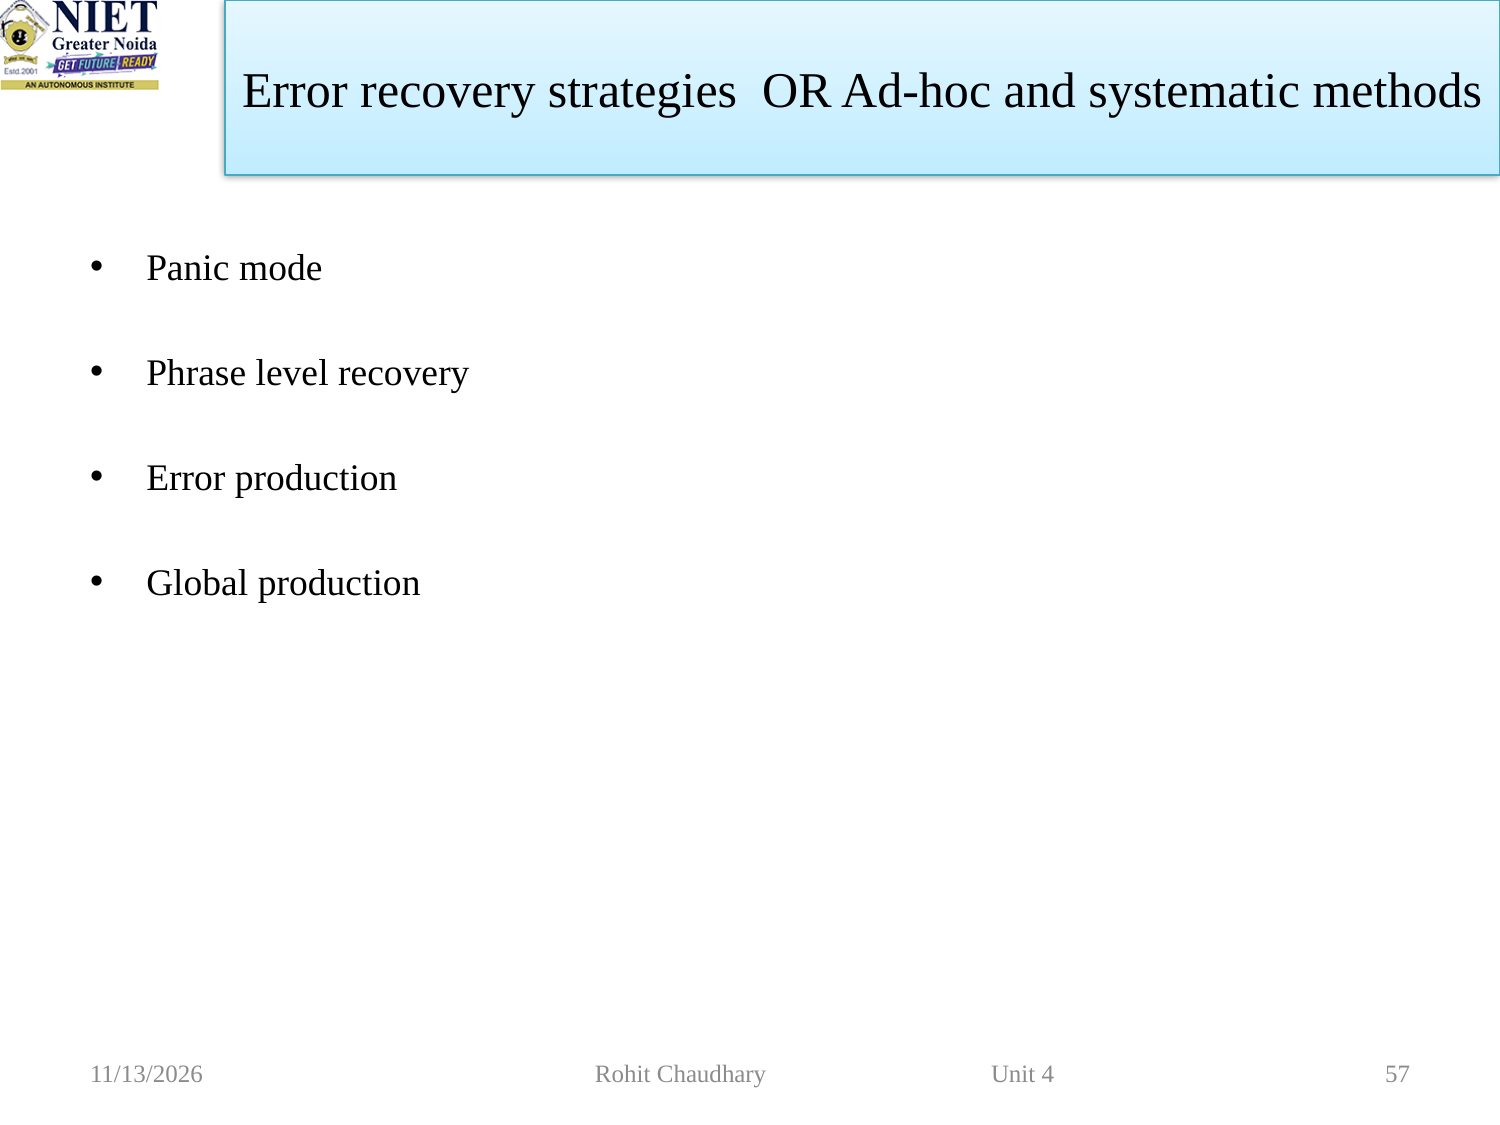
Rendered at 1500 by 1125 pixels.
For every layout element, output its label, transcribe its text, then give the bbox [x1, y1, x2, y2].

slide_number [75, 1042, 412, 1103]
footer Rohit Chaudhary Unit 4 [412, 1042, 1238, 1103]
text_box Error recovery strategies OR Ad-hoc and systematic methods [224, 0, 1500, 176]
list Panic mode Phrase level recovery Error production Global production [75, 235, 1425, 979]
picture [0, 0, 159, 90]
slide_number 57 [1238, 1042, 1425, 1103]
